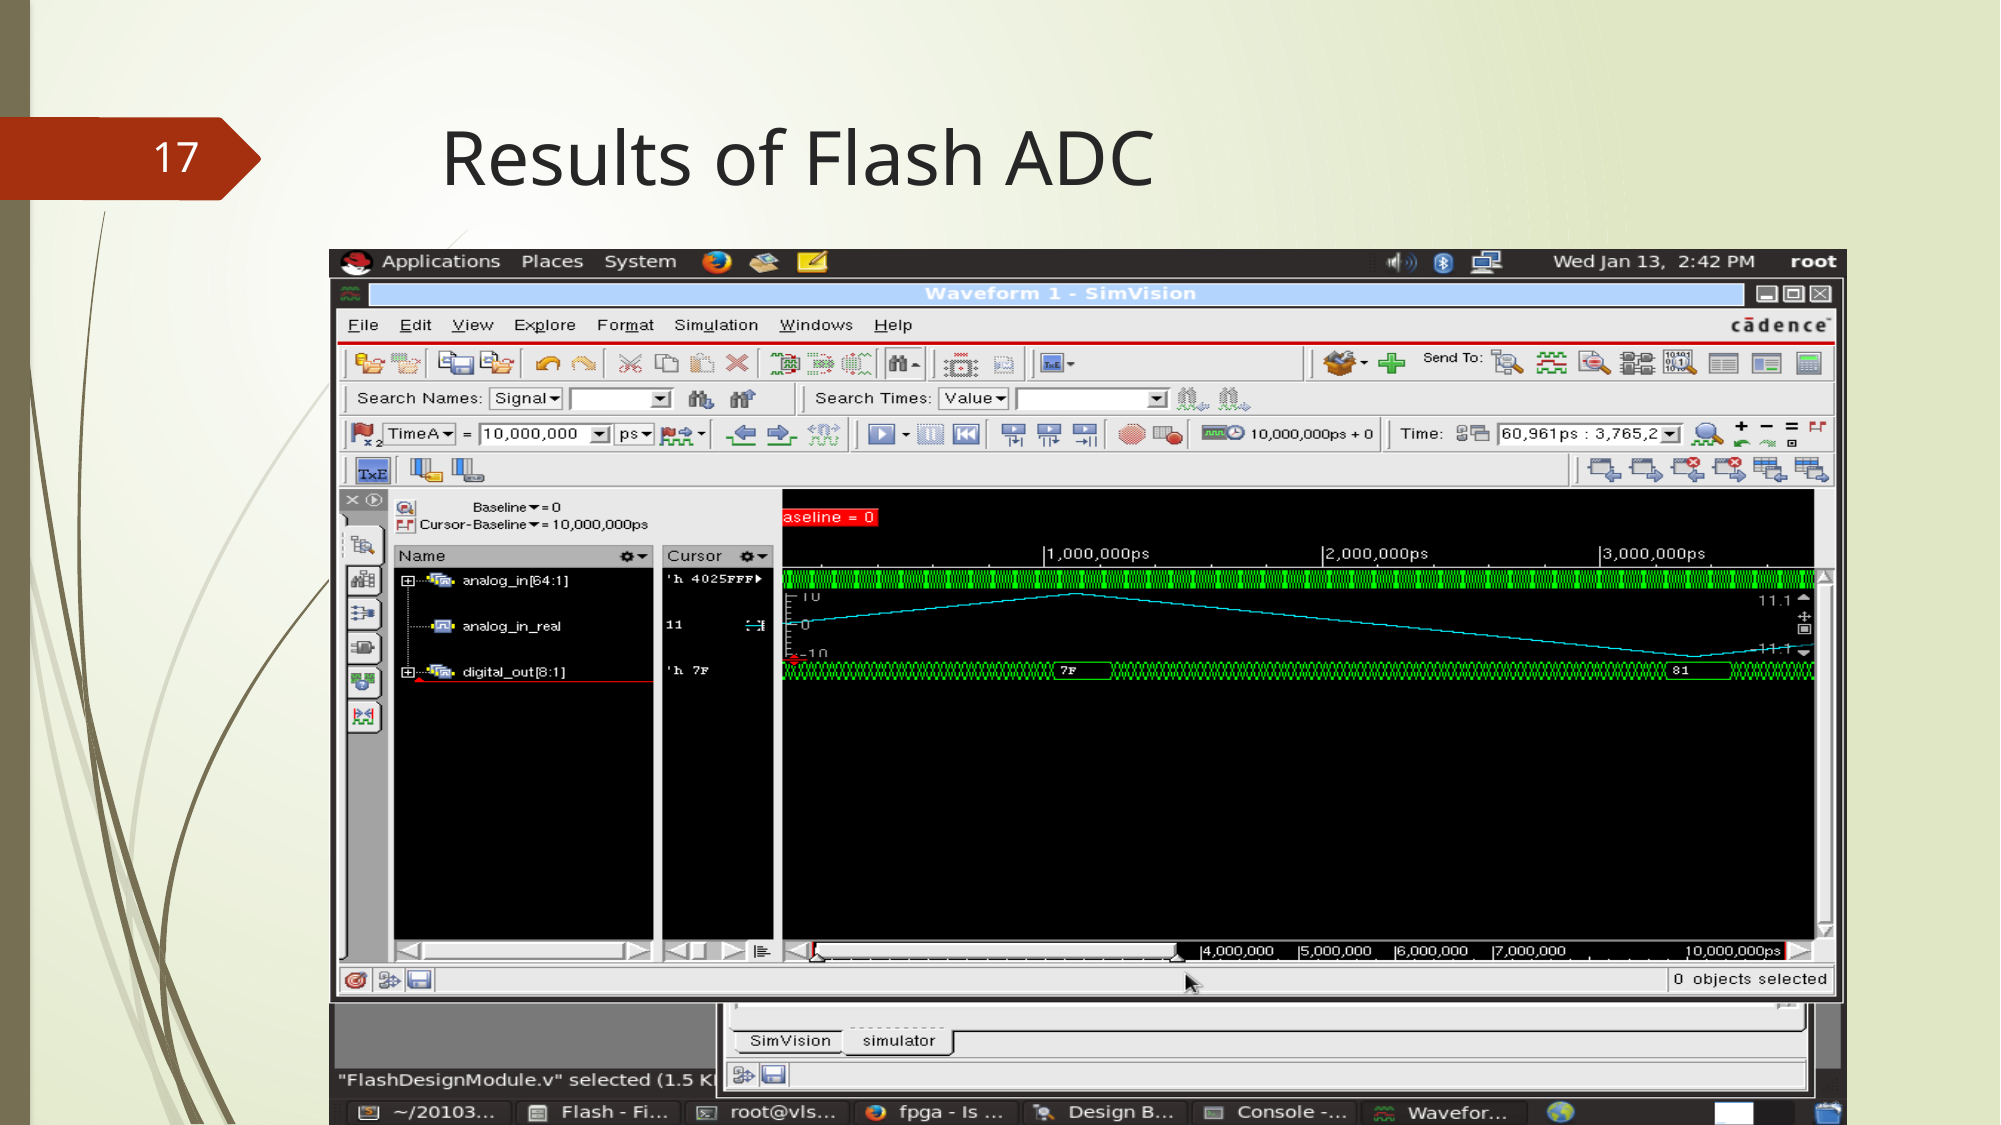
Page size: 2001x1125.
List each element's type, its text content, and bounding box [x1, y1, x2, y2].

slide_number 17 [87, 129, 216, 190]
picture [328, 249, 1847, 1125]
title Results of Flash ADC [425, 102, 1888, 313]
